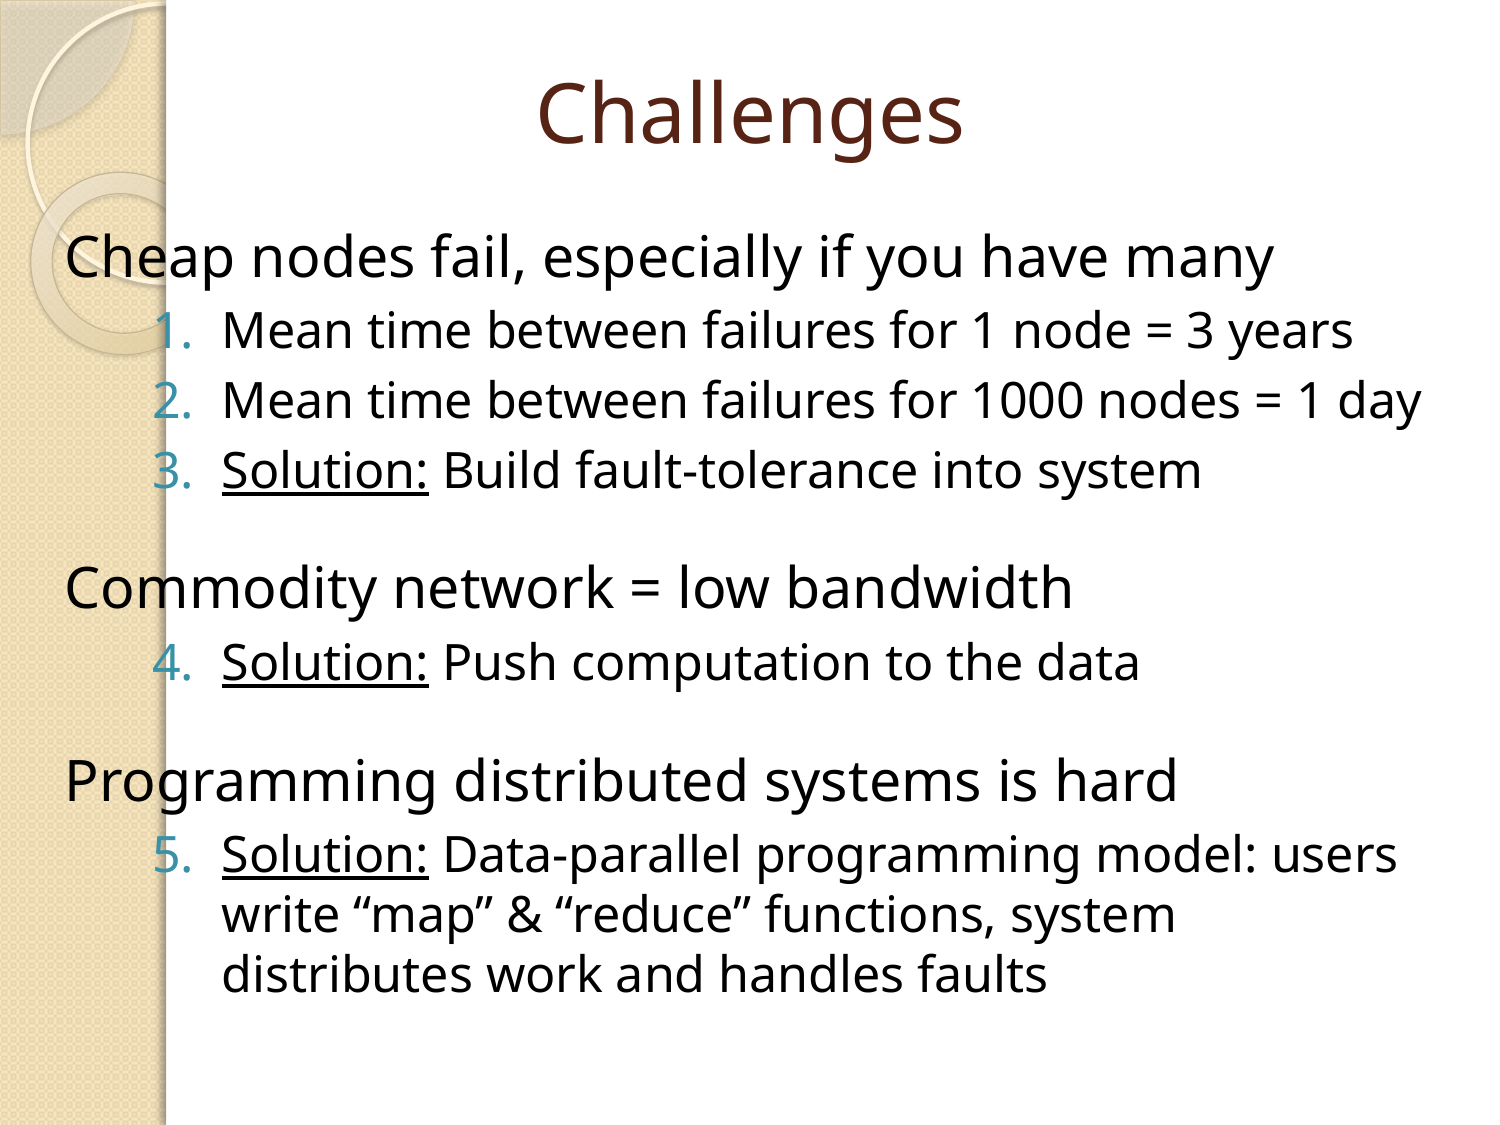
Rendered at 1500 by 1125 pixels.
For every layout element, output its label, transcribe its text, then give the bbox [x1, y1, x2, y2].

list Cheap nodes fail, especially if you have many Mean time between failures for 1 node = 3 years Mean time between failures for 1000 nodes = 1 day Solution: Build fault-tolerance into system Commodity network = low bandwidth Solution: Push computation to the data Programming distributed systems is hard Solution: Data-parallel programming model: users write “map” & “reduce” functions, system distributes work and handles faults [50, 212, 1450, 1025]
title Challenges [62, 32, 1440, 188]
